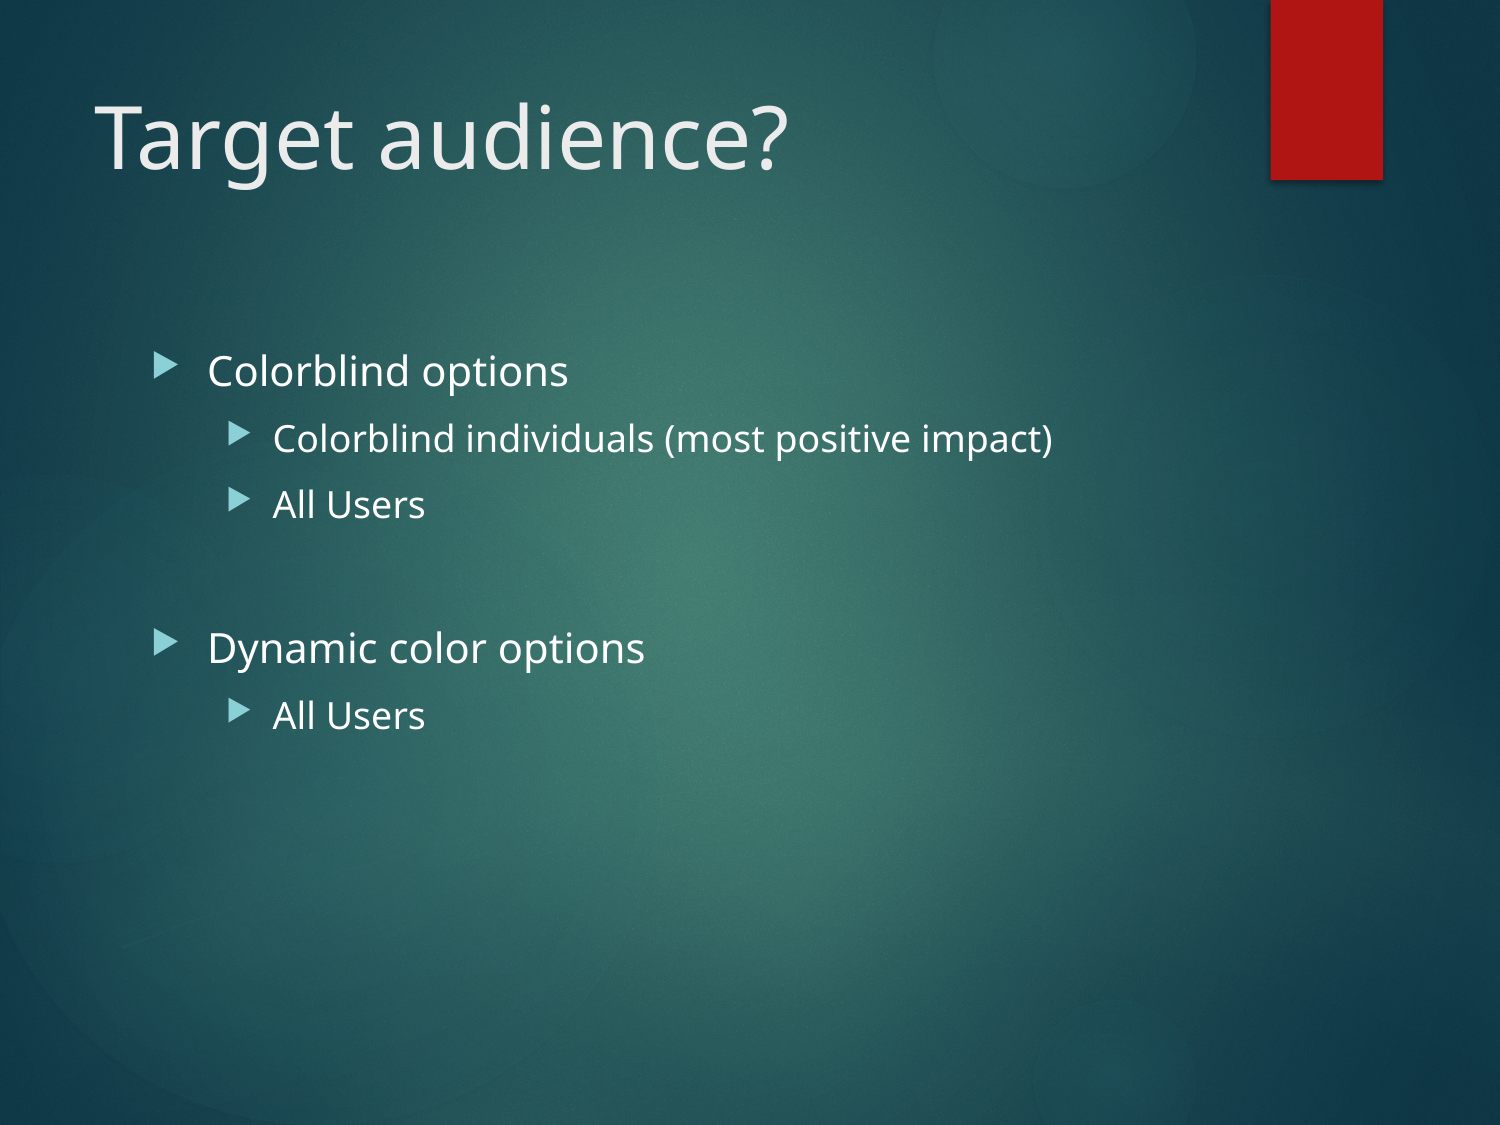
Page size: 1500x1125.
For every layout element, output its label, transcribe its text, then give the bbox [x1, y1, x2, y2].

list Colorblind options Colorblind individuals (most positive impact) All Users Dynamic color options All Users [135, 336, 1237, 1025]
title Target audience? [79, 74, 1237, 304]
